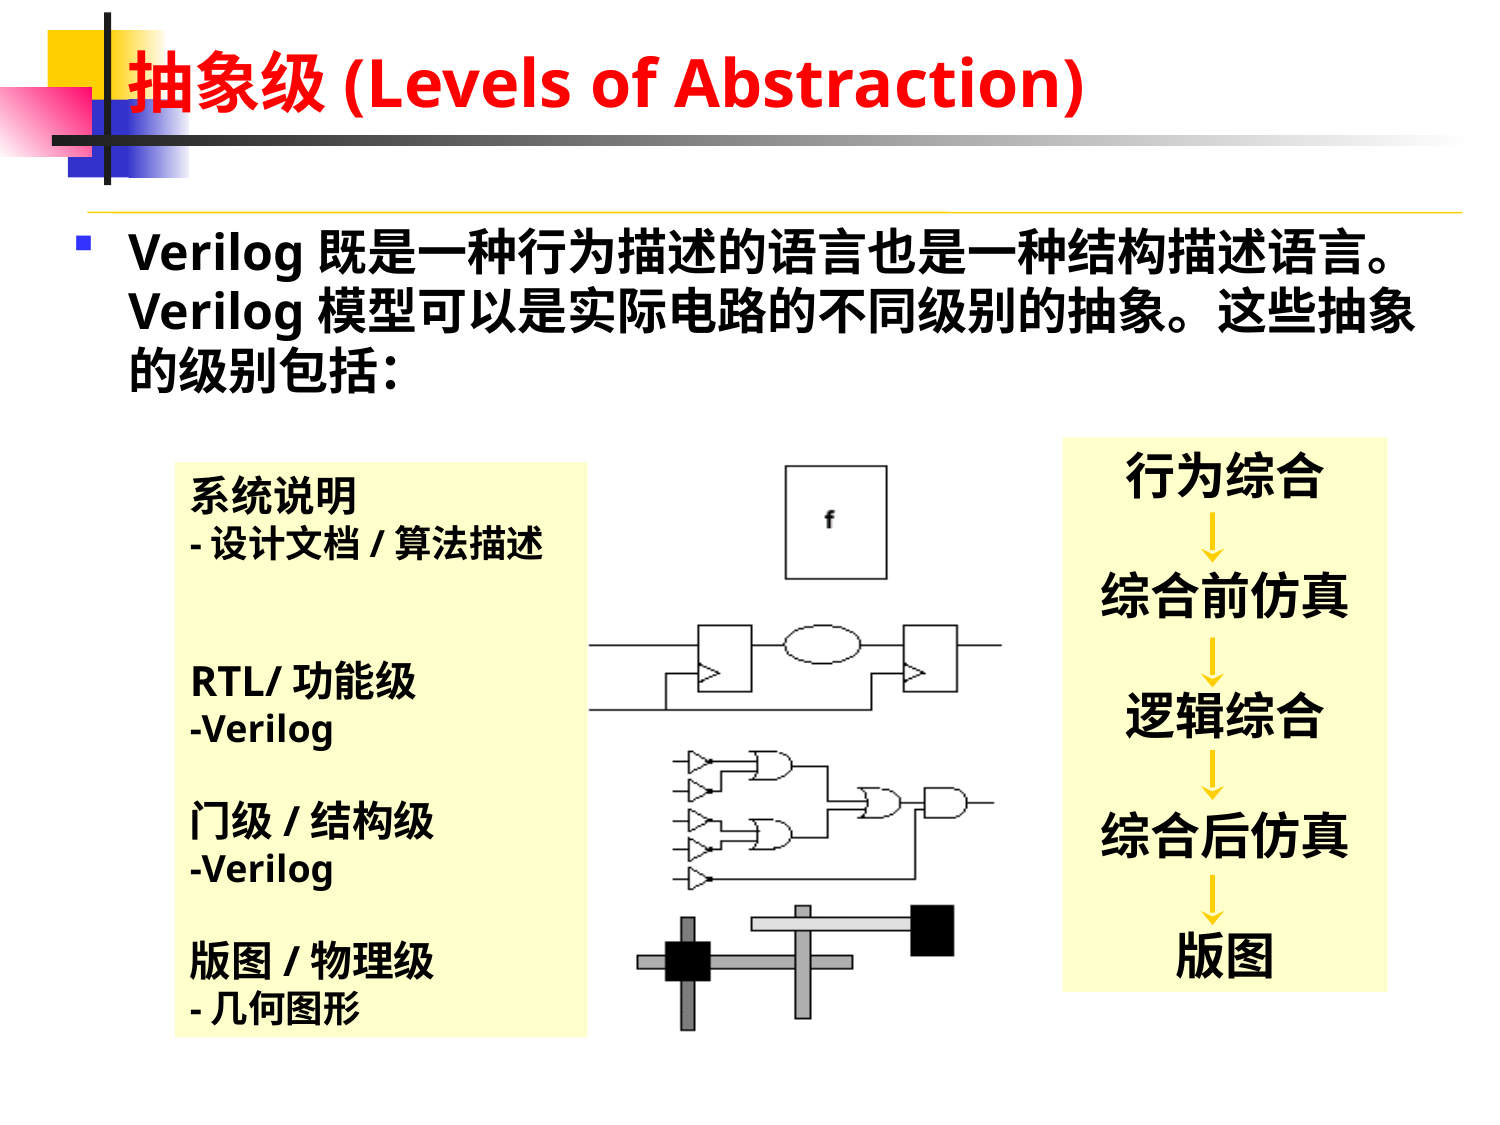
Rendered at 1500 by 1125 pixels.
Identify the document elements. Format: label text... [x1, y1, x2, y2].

text_box [1202, 787, 1223, 800]
title 抽象级(Levels of Abstraction) [112, 33, 1388, 129]
text_box 行为综合 综合前仿真 逻辑综合 综合后仿真 版图 [1062, 437, 1388, 993]
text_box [578, 449, 1026, 1038]
text_box [1202, 550, 1223, 563]
text_box [1202, 912, 1223, 925]
text_box [1202, 675, 1223, 688]
list Verilog既是一种行为描述的语言也是一种结构描述语言。Verilog模型可以是实际电路的不同级别的抽象。这些抽象的级别包括： [56, 212, 1445, 426]
text_box 系统说明 -设计文档/算法描述 RTL/功能级 -Verilog 门级/结构级 -Verilog 版图/物理级 -几何图形 [174, 462, 573, 1038]
